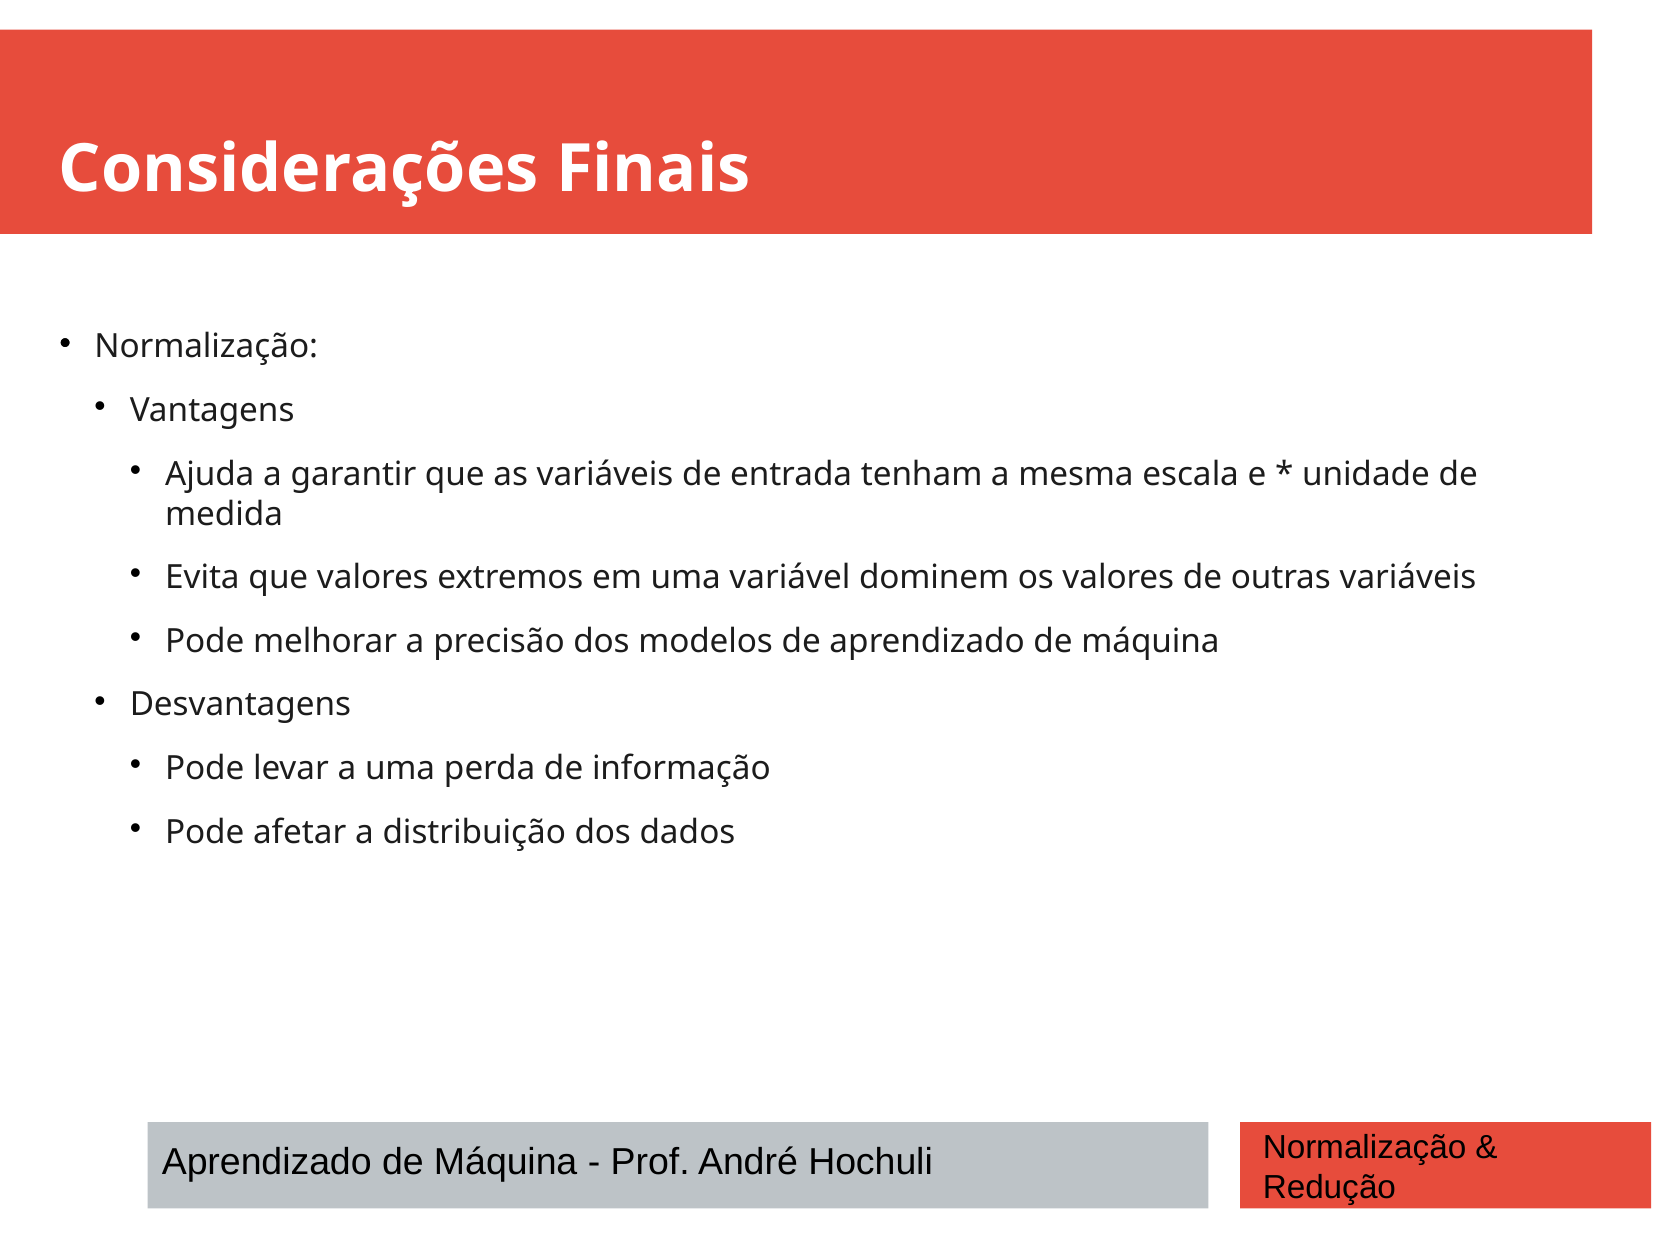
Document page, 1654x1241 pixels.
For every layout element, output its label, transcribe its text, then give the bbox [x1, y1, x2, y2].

text_box Normalização: Vantagens Ajuda a garantir que as variáveis de entrada tenham a mesma escala e * unidade de medida Evita que valores extremos em uma variável dominem os valores de outras variáveis Pode melhorar a precisão dos modelos de aprendizado de máquina Desvantagens Pode levar a uma perda de informação Pode afetar a distribuição dos dados [58, 324, 1564, 1092]
text_box Aprendizado de Máquina - Prof. André Hochuli [147, 1129, 1203, 1188]
text_box Normalização & Redução [1248, 1117, 1622, 1211]
text_box Considerações Finais [59, 59, 1593, 205]
